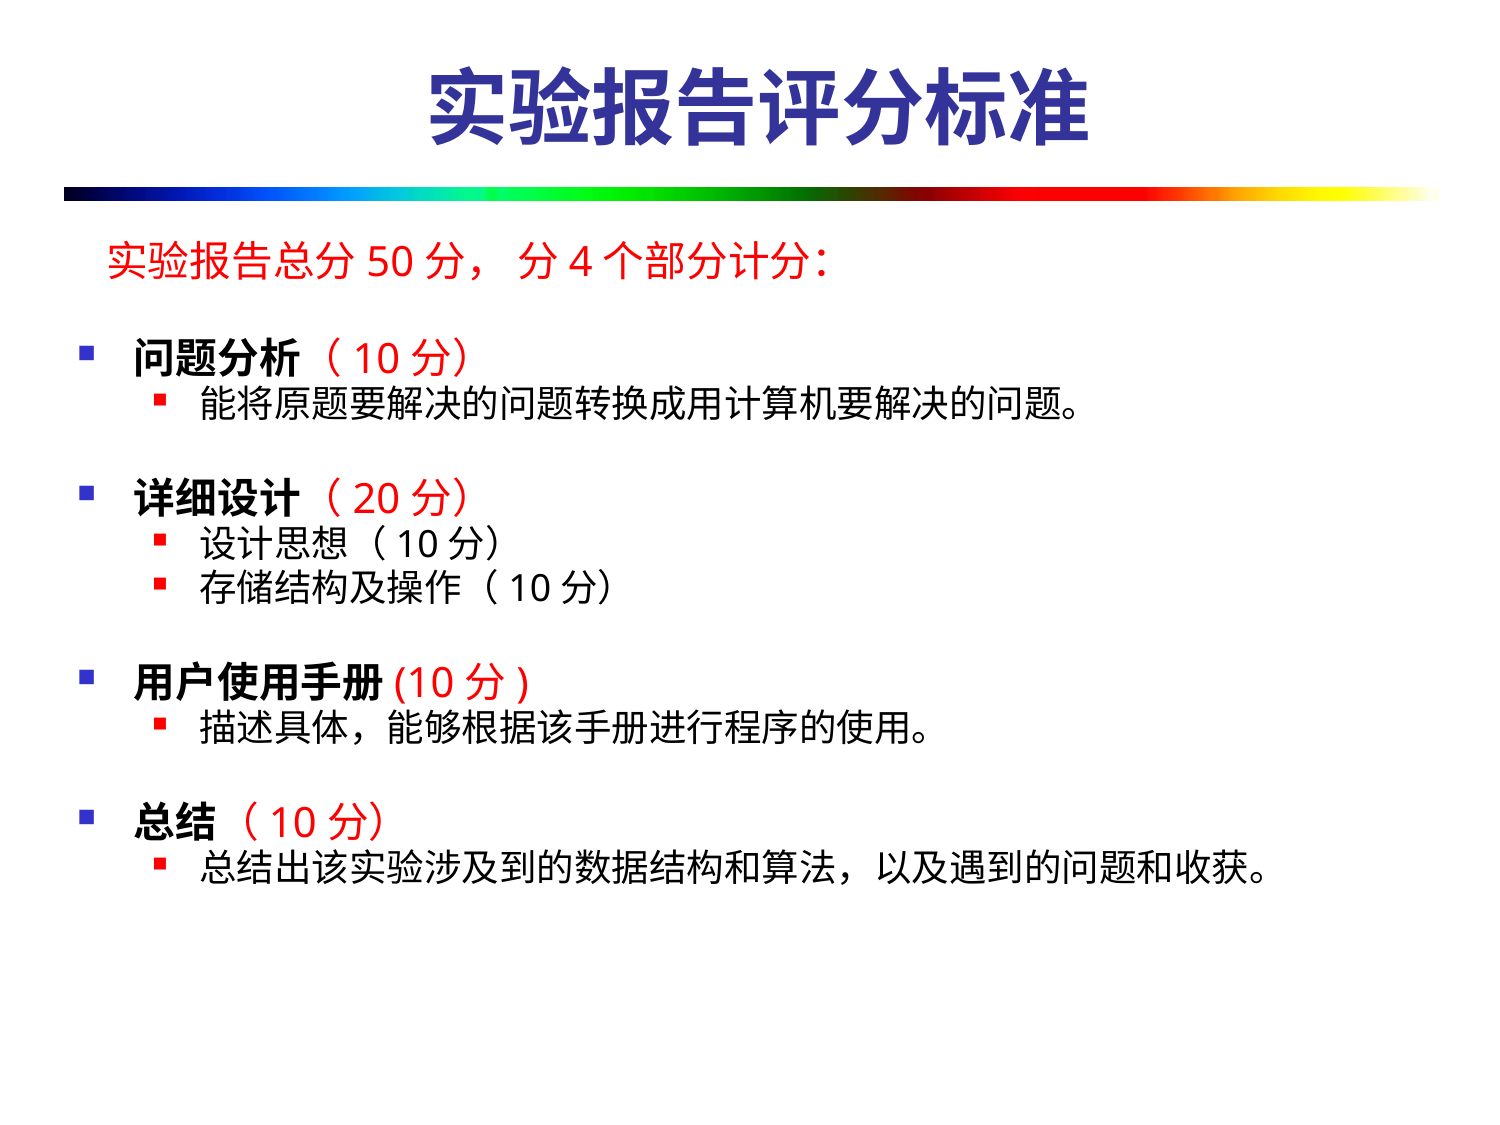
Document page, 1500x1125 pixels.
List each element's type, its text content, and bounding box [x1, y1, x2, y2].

list 实验报告总分50分， 分4个部分计分： 问题分析（10分） 能将原题要解决的问题转换成用计算机要解决的问题。 详细设计（20分） 设计思想（10分） 存储结构及操作（10分） 用户使用手册(10分) 描述具体，能够根据该手册进行程序的使用。 总结（10分） 总结出该实验涉及到的数据结构和算法，以及遇到的问题和收获。 [62, 237, 1476, 1101]
title 实验报告评分标准 [124, 37, 1392, 163]
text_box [63, 187, 1440, 201]
